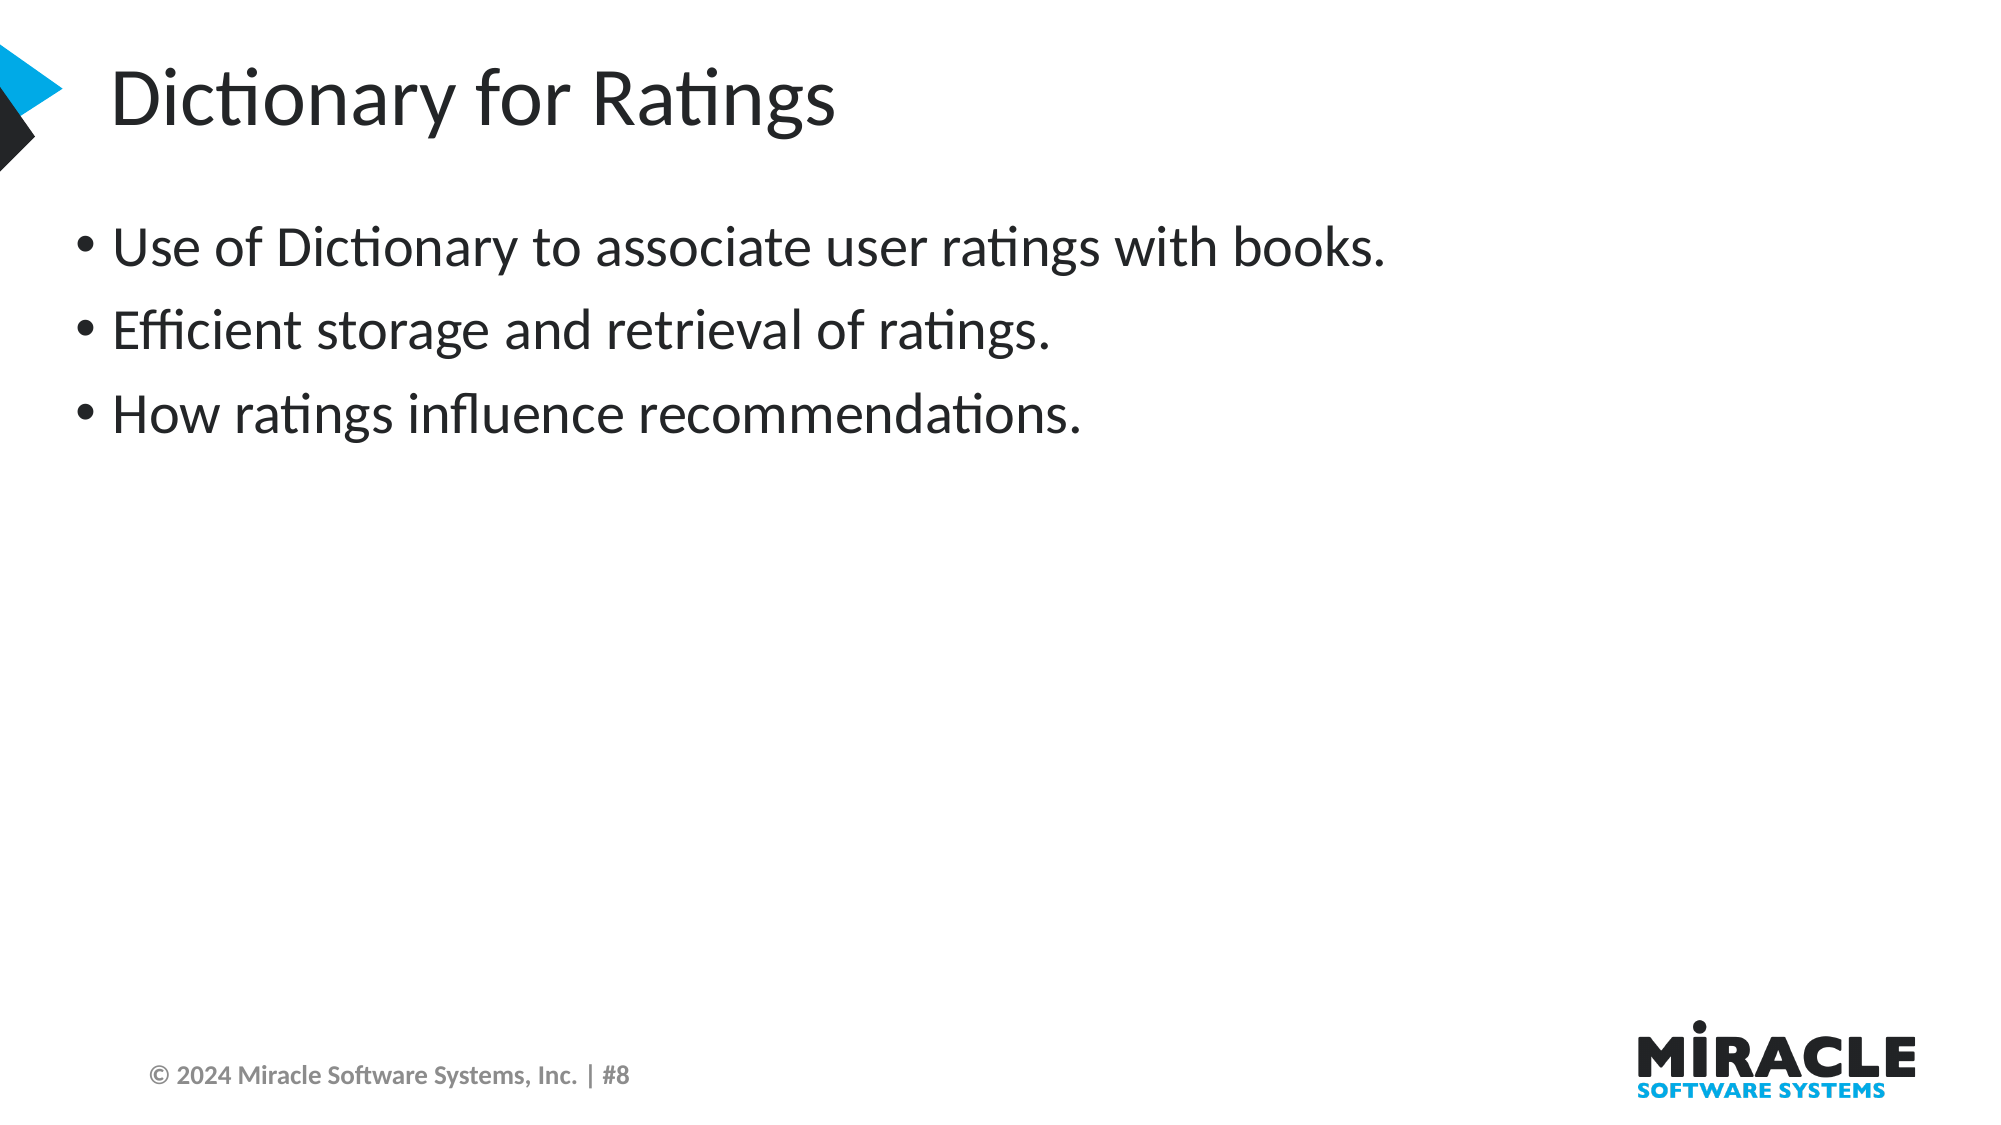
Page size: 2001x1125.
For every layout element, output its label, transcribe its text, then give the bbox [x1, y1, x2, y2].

list Use of Dictionary to associate user ratings with books. Efficient storage and retrieval of ratings. How ratings influence recommendations. [60, 208, 1913, 932]
list Dictionary for Ratings [95, 27, 1913, 169]
